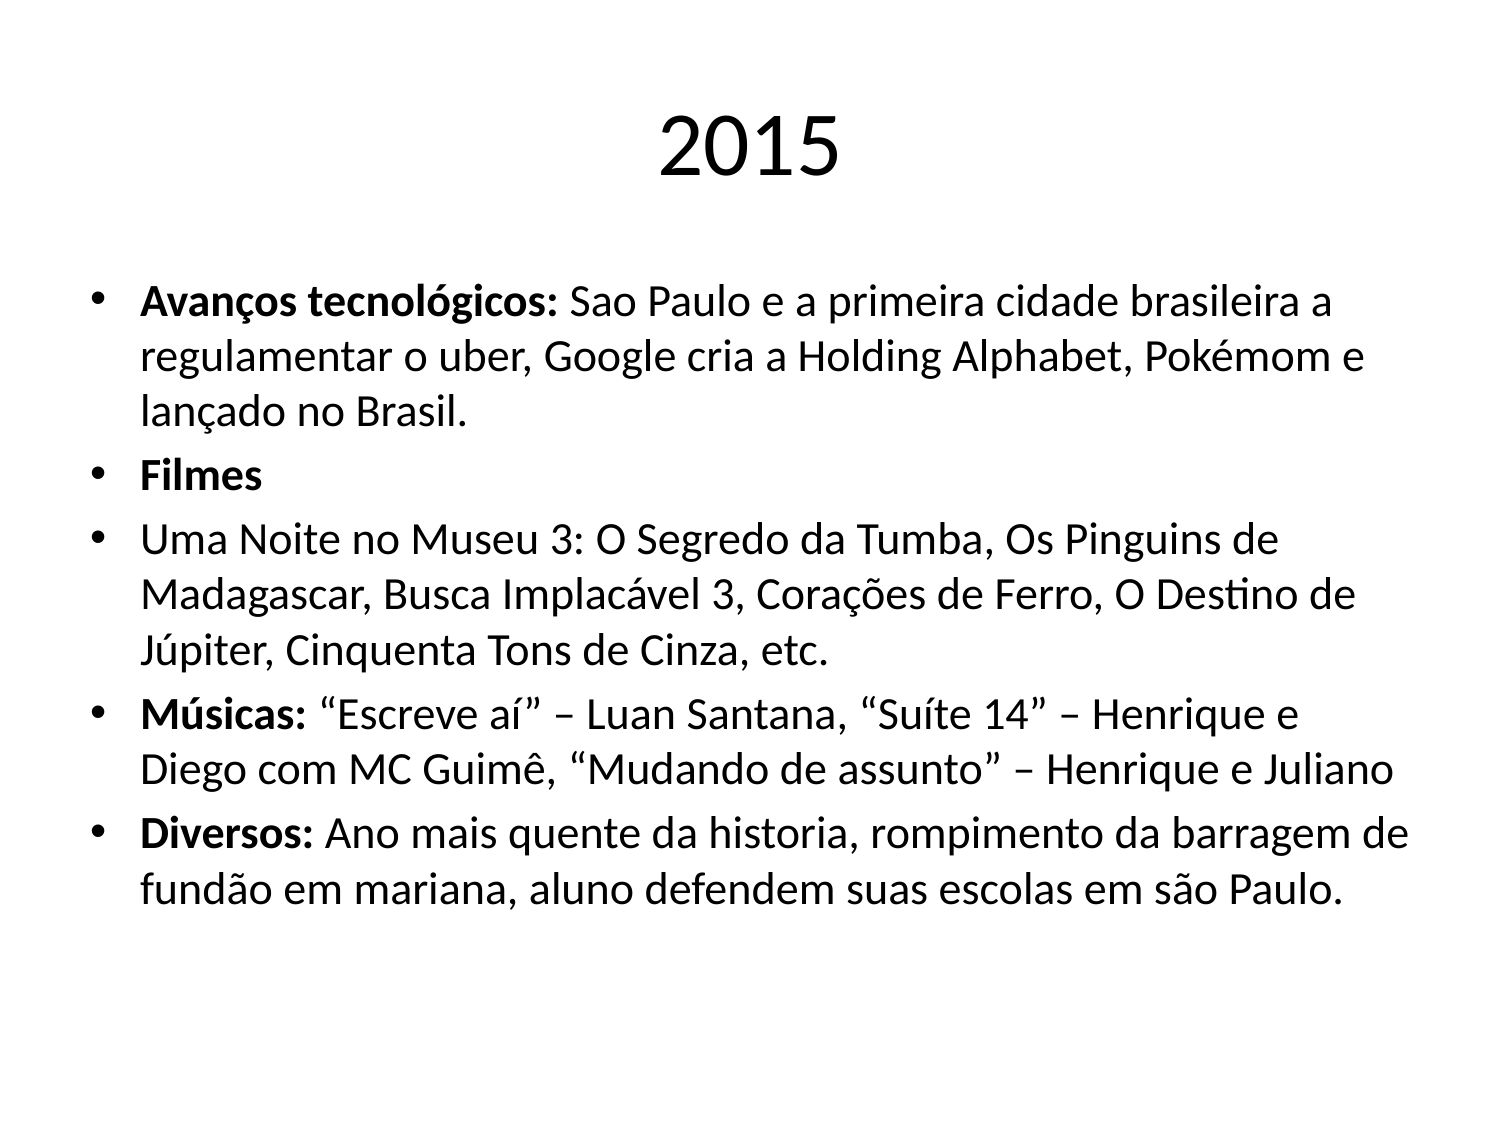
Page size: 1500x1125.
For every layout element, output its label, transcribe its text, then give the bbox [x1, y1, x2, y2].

title 2015 [75, 45, 1425, 233]
list Avanços tecnológicos: Sao Paulo e a primeira cidade brasileira a regulamentar o uber, Google cria a Holding Alphabet, Pokémom e lançado no Brasil. Filmes Uma Noite no Museu 3: O Segredo da Tumba, Os Pinguins de Madagascar, Busca Implacável 3, Corações de Ferro, O Destino de Júpiter, Cinquenta Tons de Cinza, etc. Músicas: “Escreve aí” – Luan Santana, “Suíte 14” – Henrique e Diego com MC Guimê, “Mudando de assunto” – Henrique e Juliano Diversos: Ano mais quente da historia, rompimento da barragem de fundão em mariana, aluno defendem suas escolas em são Paulo. [75, 262, 1425, 1005]
